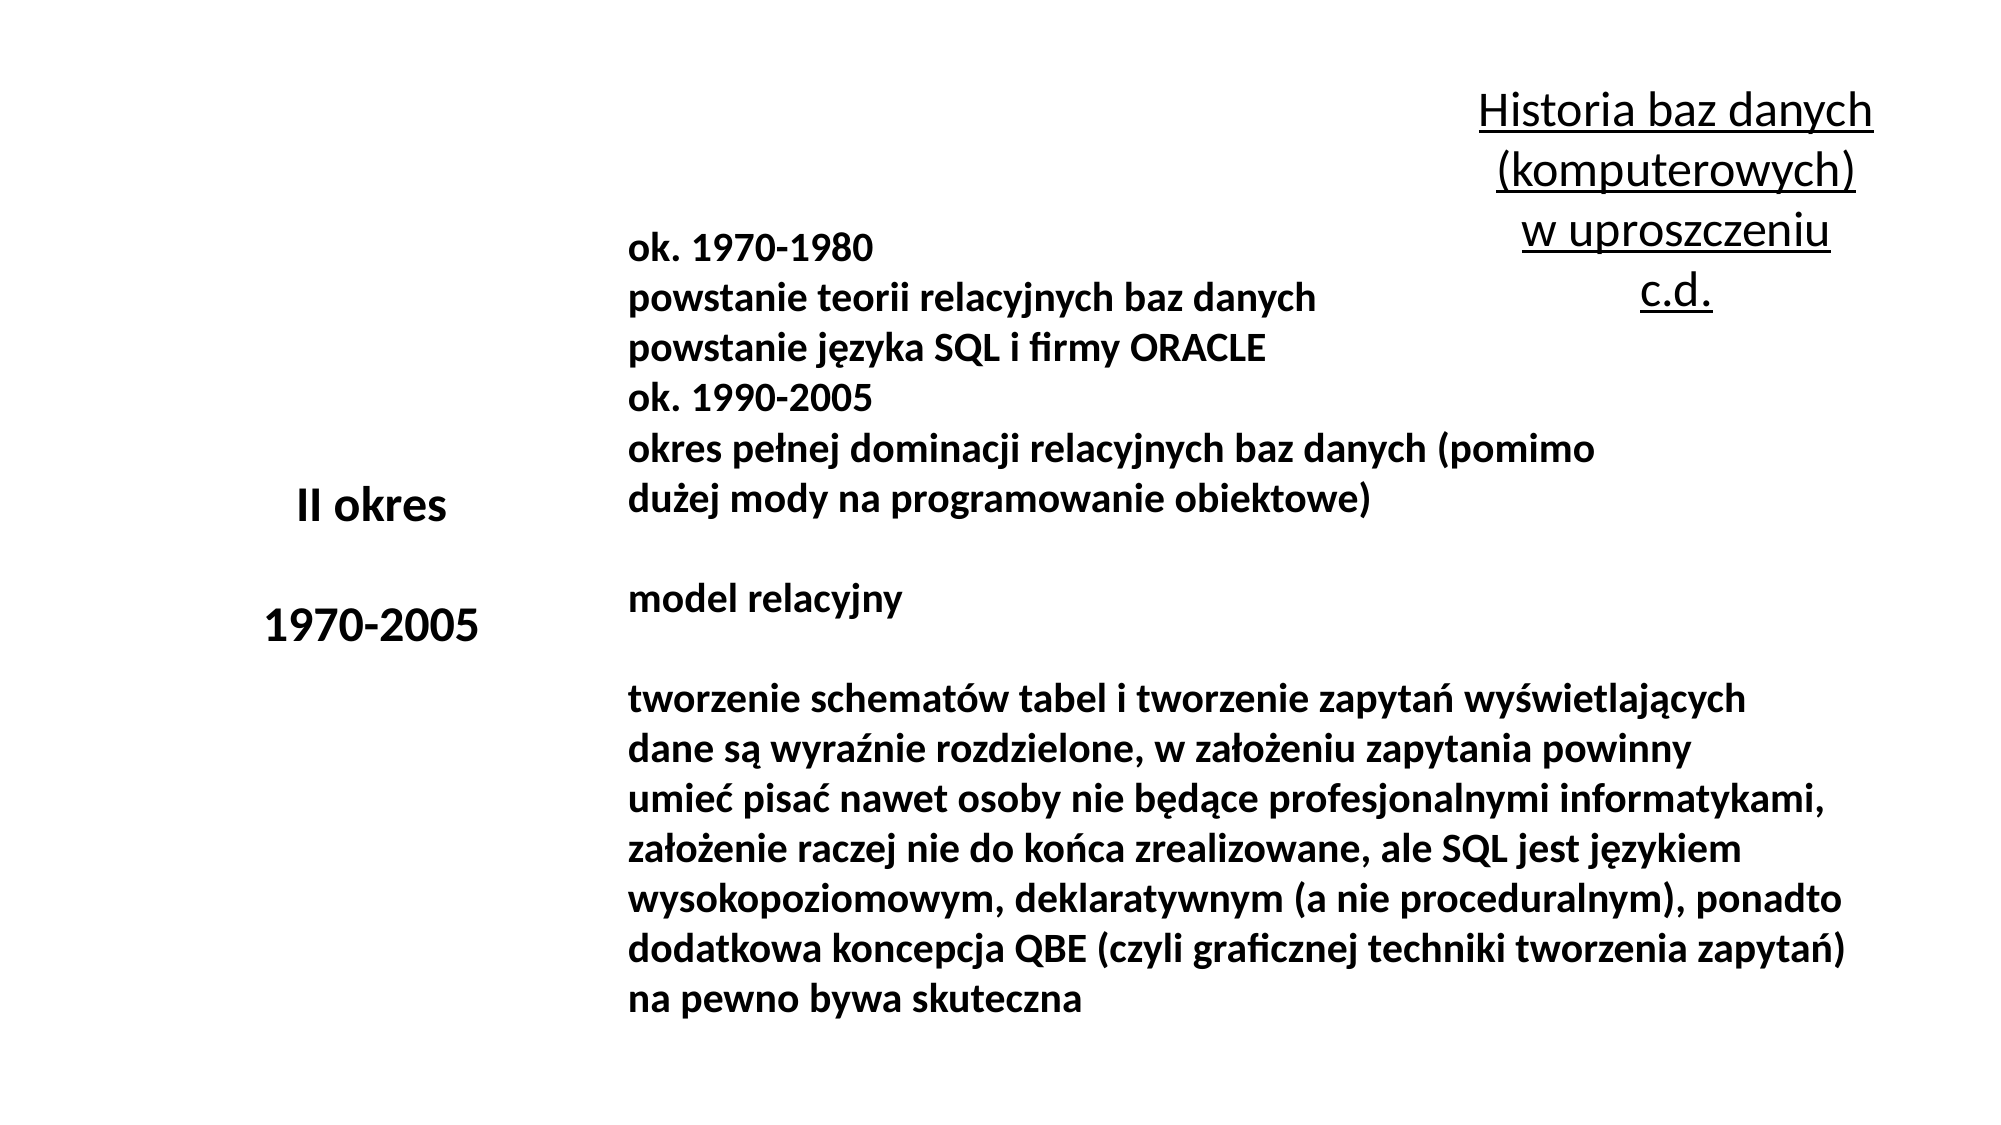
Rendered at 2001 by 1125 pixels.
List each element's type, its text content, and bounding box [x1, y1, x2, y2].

text_box ok. 1970-1980 powstanie teorii relacyjnych baz danych powstanie języka SQL i firmy ORACLE ok. 1990-2005 okres pełnej dominacji relacyjnych baz danych (pomimo dużej mody na programowanie obiektowe) model relacyjny tworzenie schematów tabel i tworzenie zapytań wyświetlających dane są wyraźnie rozdzielone, w założeniu zapytania powinny umieć pisać nawet osoby nie będące profesjonalnymi informatykami, założenie raczej nie do końca zrealizowane, ale SQL jest językiem wysokopoziomowym, deklaratywnym (a nie proceduralnym), ponadto dodatkowa koncepcja QBE (czyli graficznej techniki tworzenia zapytań) na pewno bywa skuteczna [613, 212, 1872, 1028]
text_box Historia baz danych (komputerowych) w uproszczeniu c.d. [1464, 69, 1889, 324]
text_box II okres 1970-2005 [248, 463, 496, 659]
